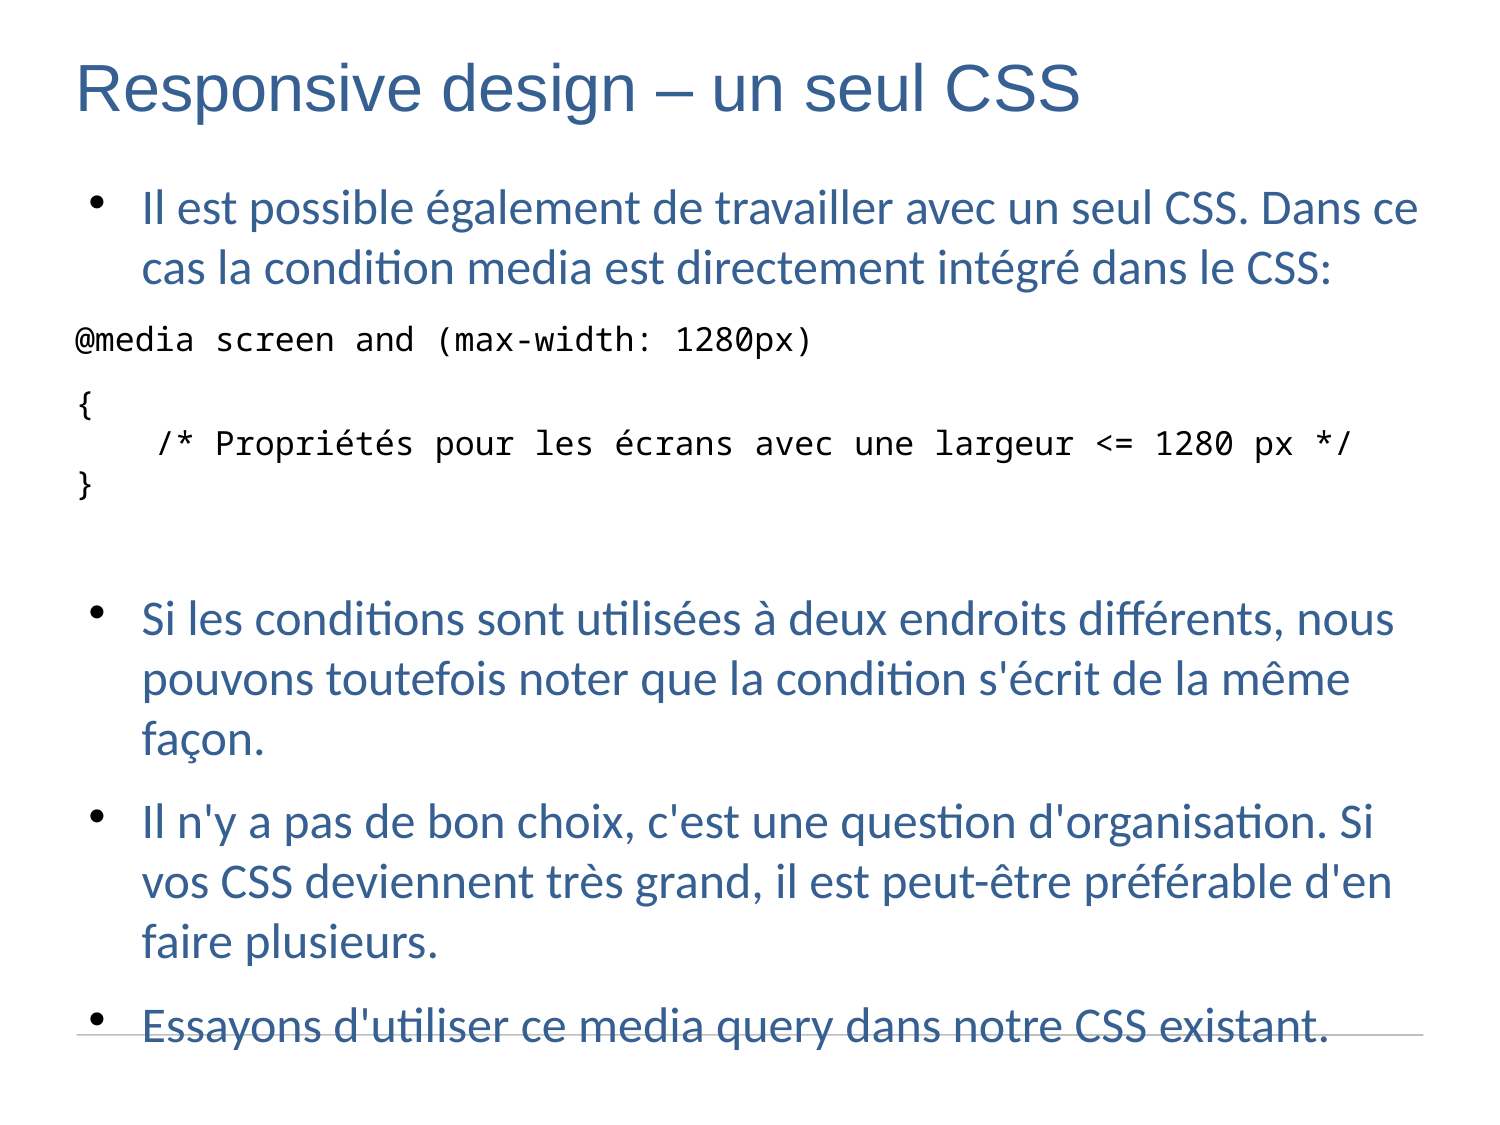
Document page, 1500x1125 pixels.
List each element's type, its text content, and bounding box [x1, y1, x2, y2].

text_box Responsive design – un seul CSS [75, 45, 1425, 174]
text_box Il est possible également de travailler avec un seul CSS. Dans ce cas la condition media est directement intégré dans le CSS: @media screen and (max-width: 1280px) { /* Propriétés pour les écrans avec une largeur <= 1280 px */ } Si les conditions sont utilisées à deux endroits différents, nous pouvons toutefois noter que la condition s'écrit de la même façon. Il n'y a pas de bon choix, c'est une question d'organisation. Si vos CSS deviennent très grand, il est peut-être préférable d'en faire plusieurs. Essayons d'utiliser ce media query dans notre CSS existant. Axe principal : vertical, axe secondaire : horizontal [75, 174, 1425, 1005]
